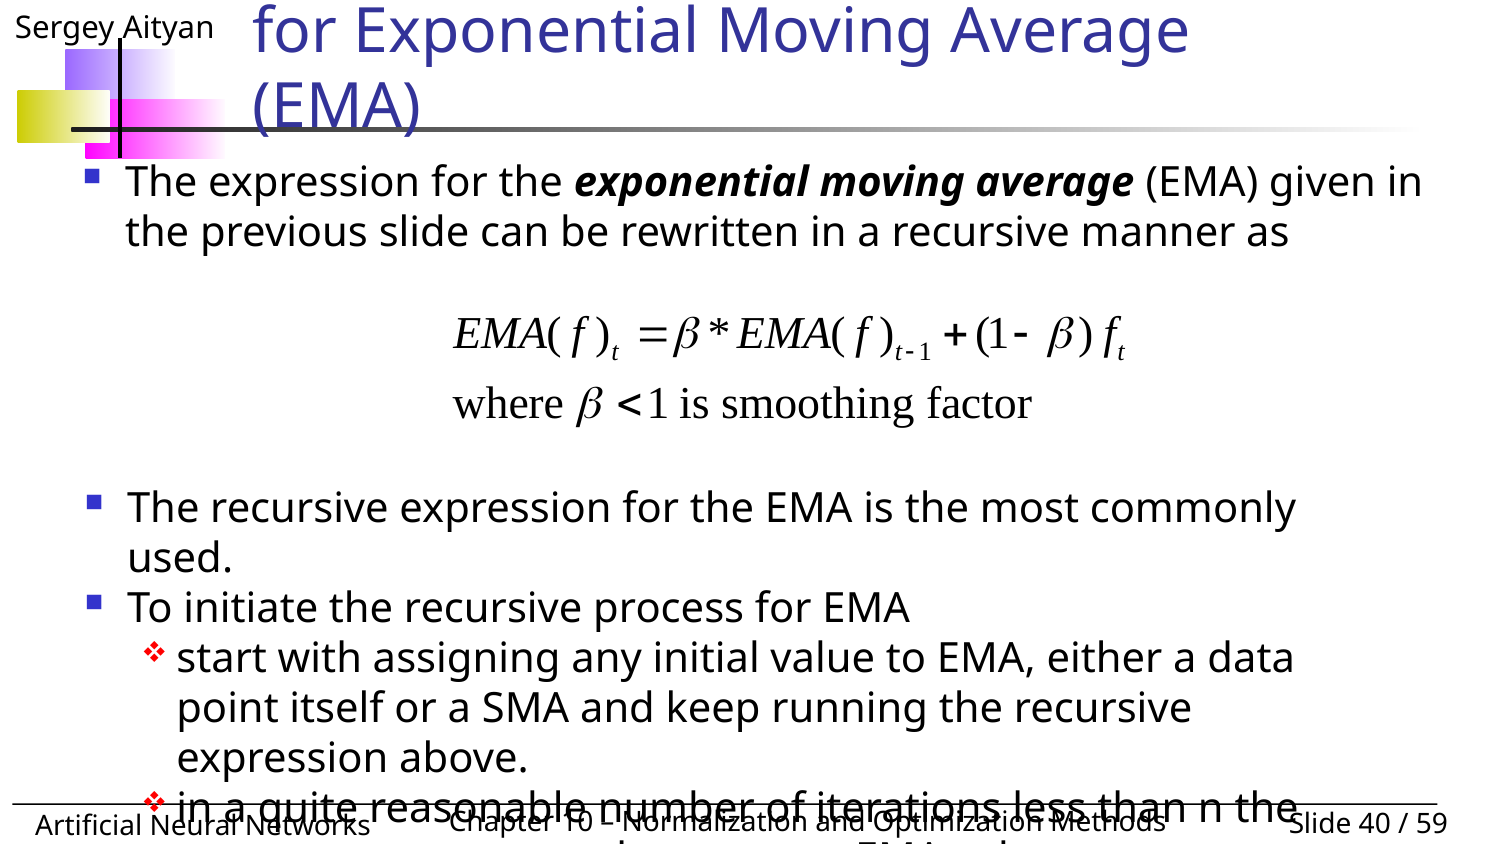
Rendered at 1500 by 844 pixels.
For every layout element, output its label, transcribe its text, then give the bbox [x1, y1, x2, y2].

title Recursive Expression for Exponential Moving Average (EMA) [237, 66, 1341, 146]
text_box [444, 301, 1133, 440]
list The expression for the exponential moving average (EMA) given in the previous slide can be rewritten in a recursive manner as [67, 146, 1445, 297]
list The recursive expression for the EMA is the most commonly used. To initiate the recursive process for EMA start with assigning any initial value to EMA, either a data point itself or a SMA and keep running the recursive expression above. in a quite reasonable number of iterations less than n the process converges to the accurate EMA values. [69, 473, 1411, 705]
